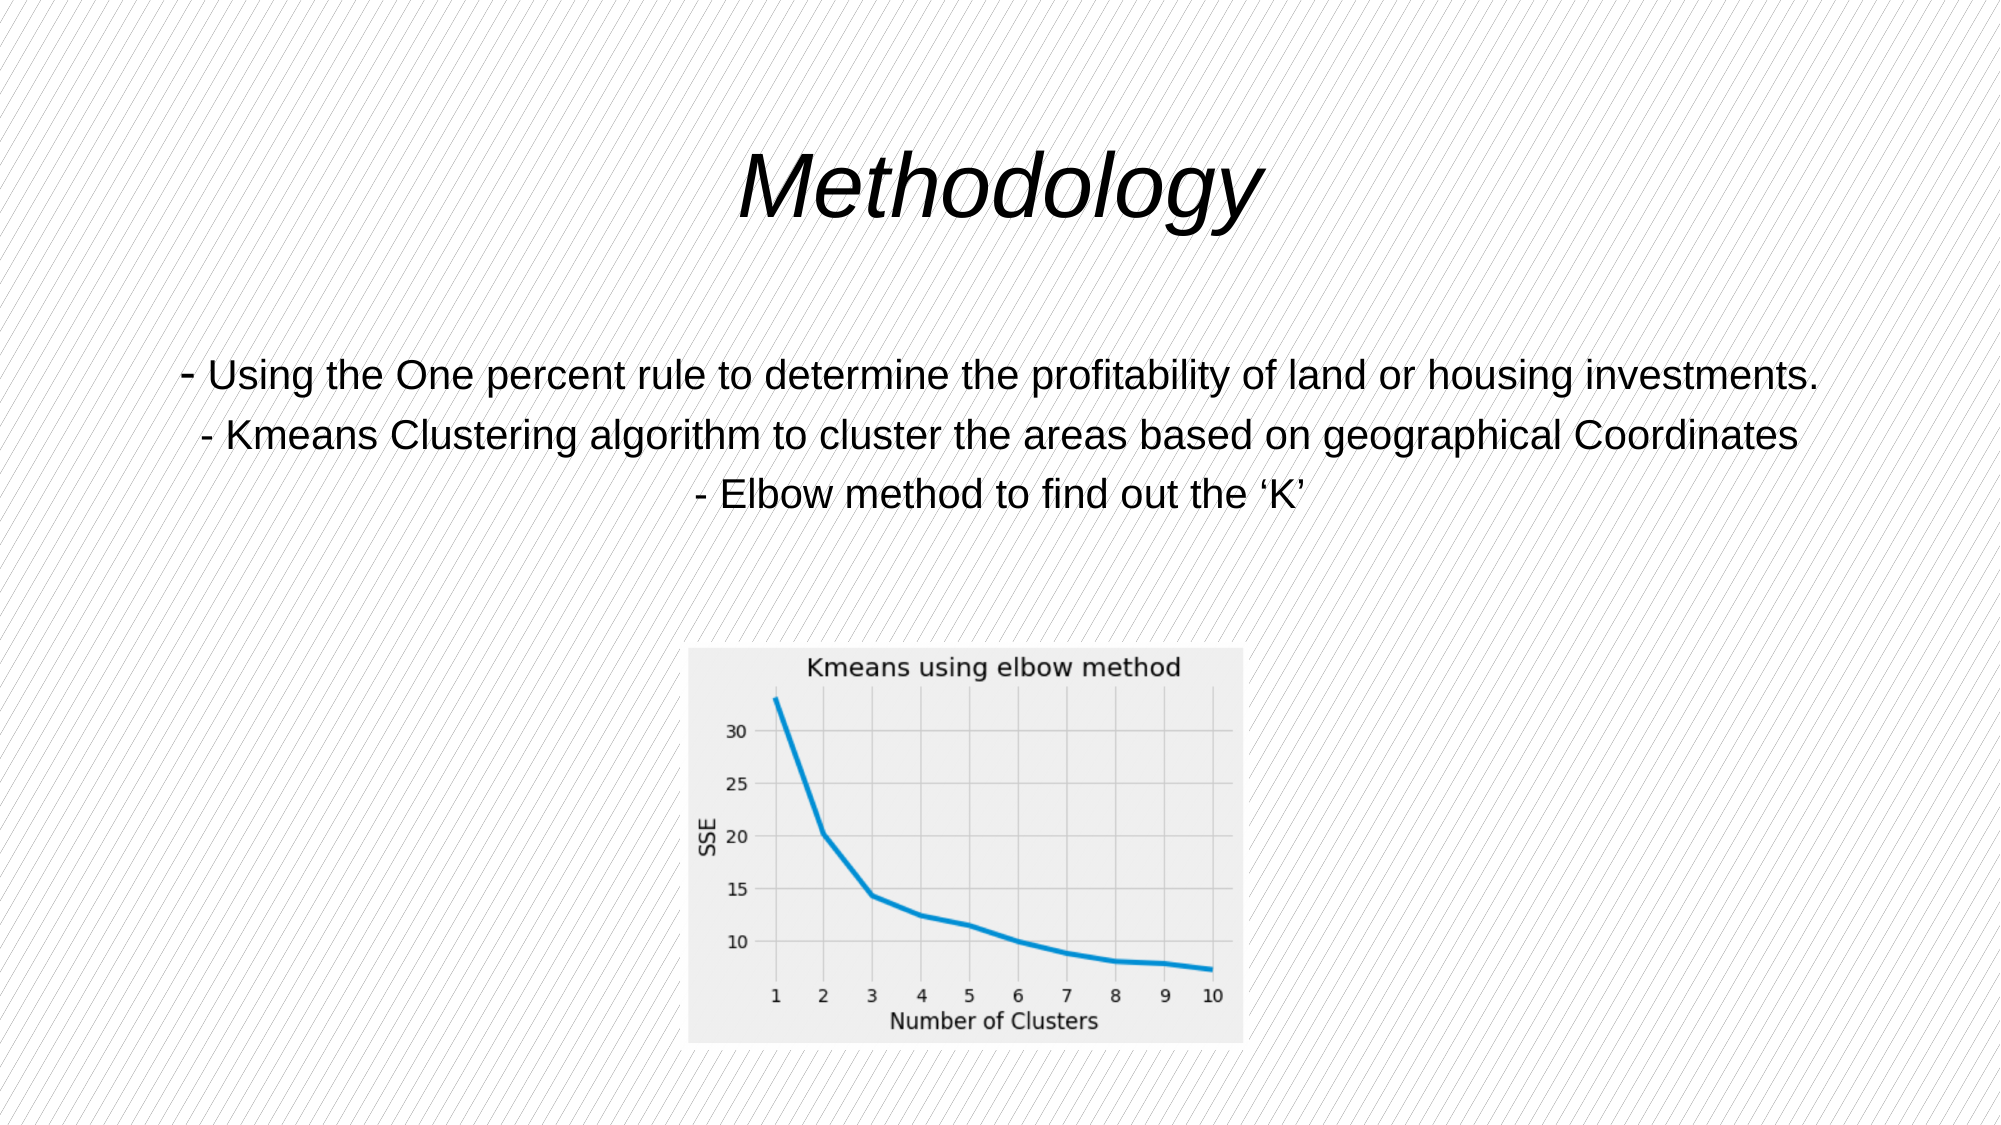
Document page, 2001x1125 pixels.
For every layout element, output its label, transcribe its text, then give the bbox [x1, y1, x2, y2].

picture [680, 642, 1250, 1050]
list - Using the One percent rule to determine the profitability of land or housing investments. - Kmeans Clustering algorithm to cluster the areas based on geographical Coordinates - Elbow method to find out the ‘K’ [99, 262, 1901, 1006]
title Methodology [99, 87, 1901, 262]
